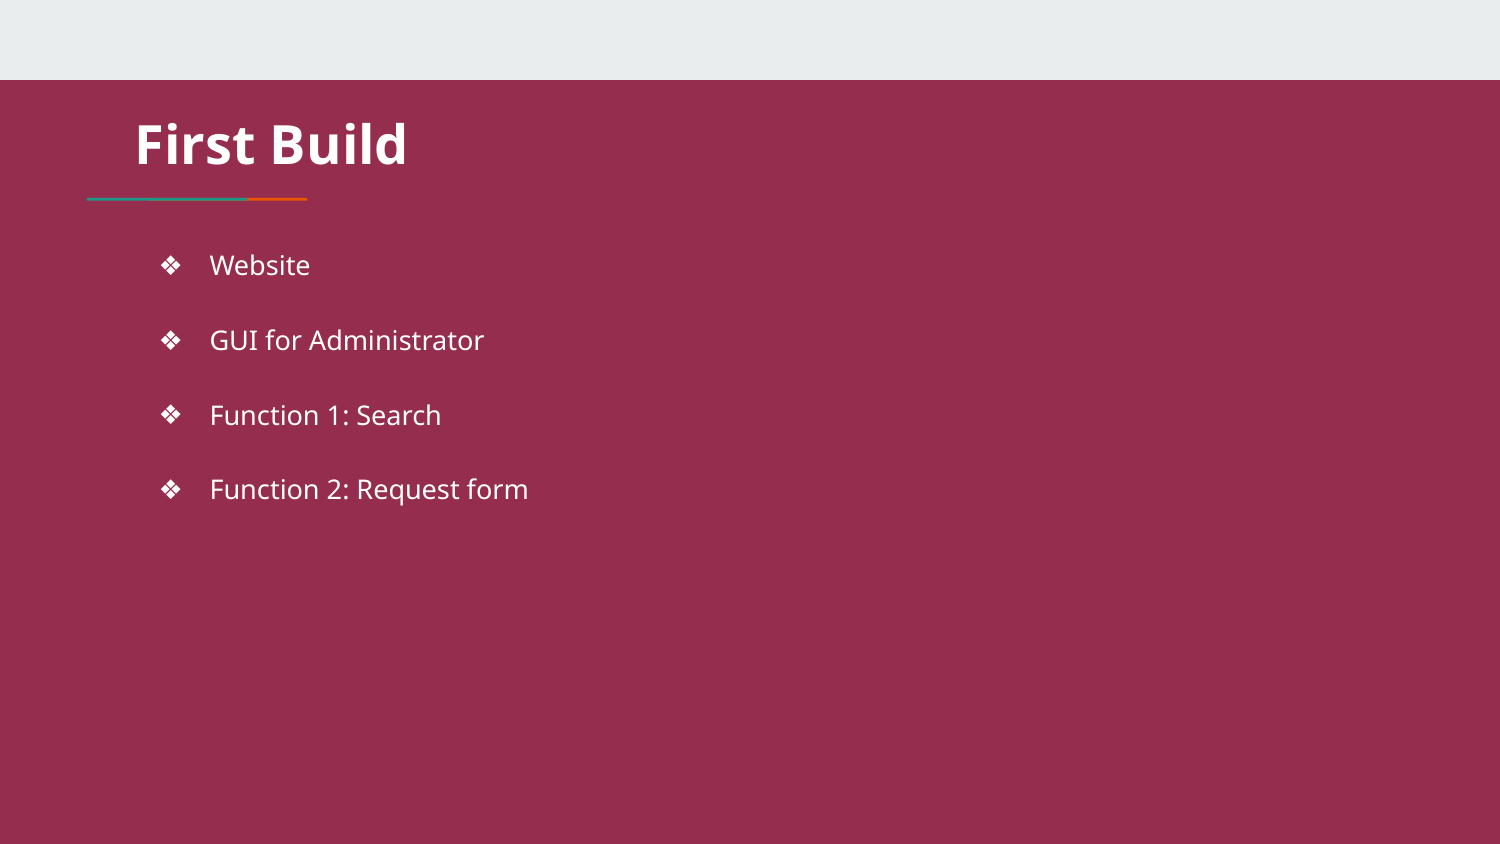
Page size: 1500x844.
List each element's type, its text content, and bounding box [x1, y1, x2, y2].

list Website GUI for Administrator Function 1: Search Function 2: Request form [119, 228, 1381, 600]
title First Build [119, 95, 1381, 184]
